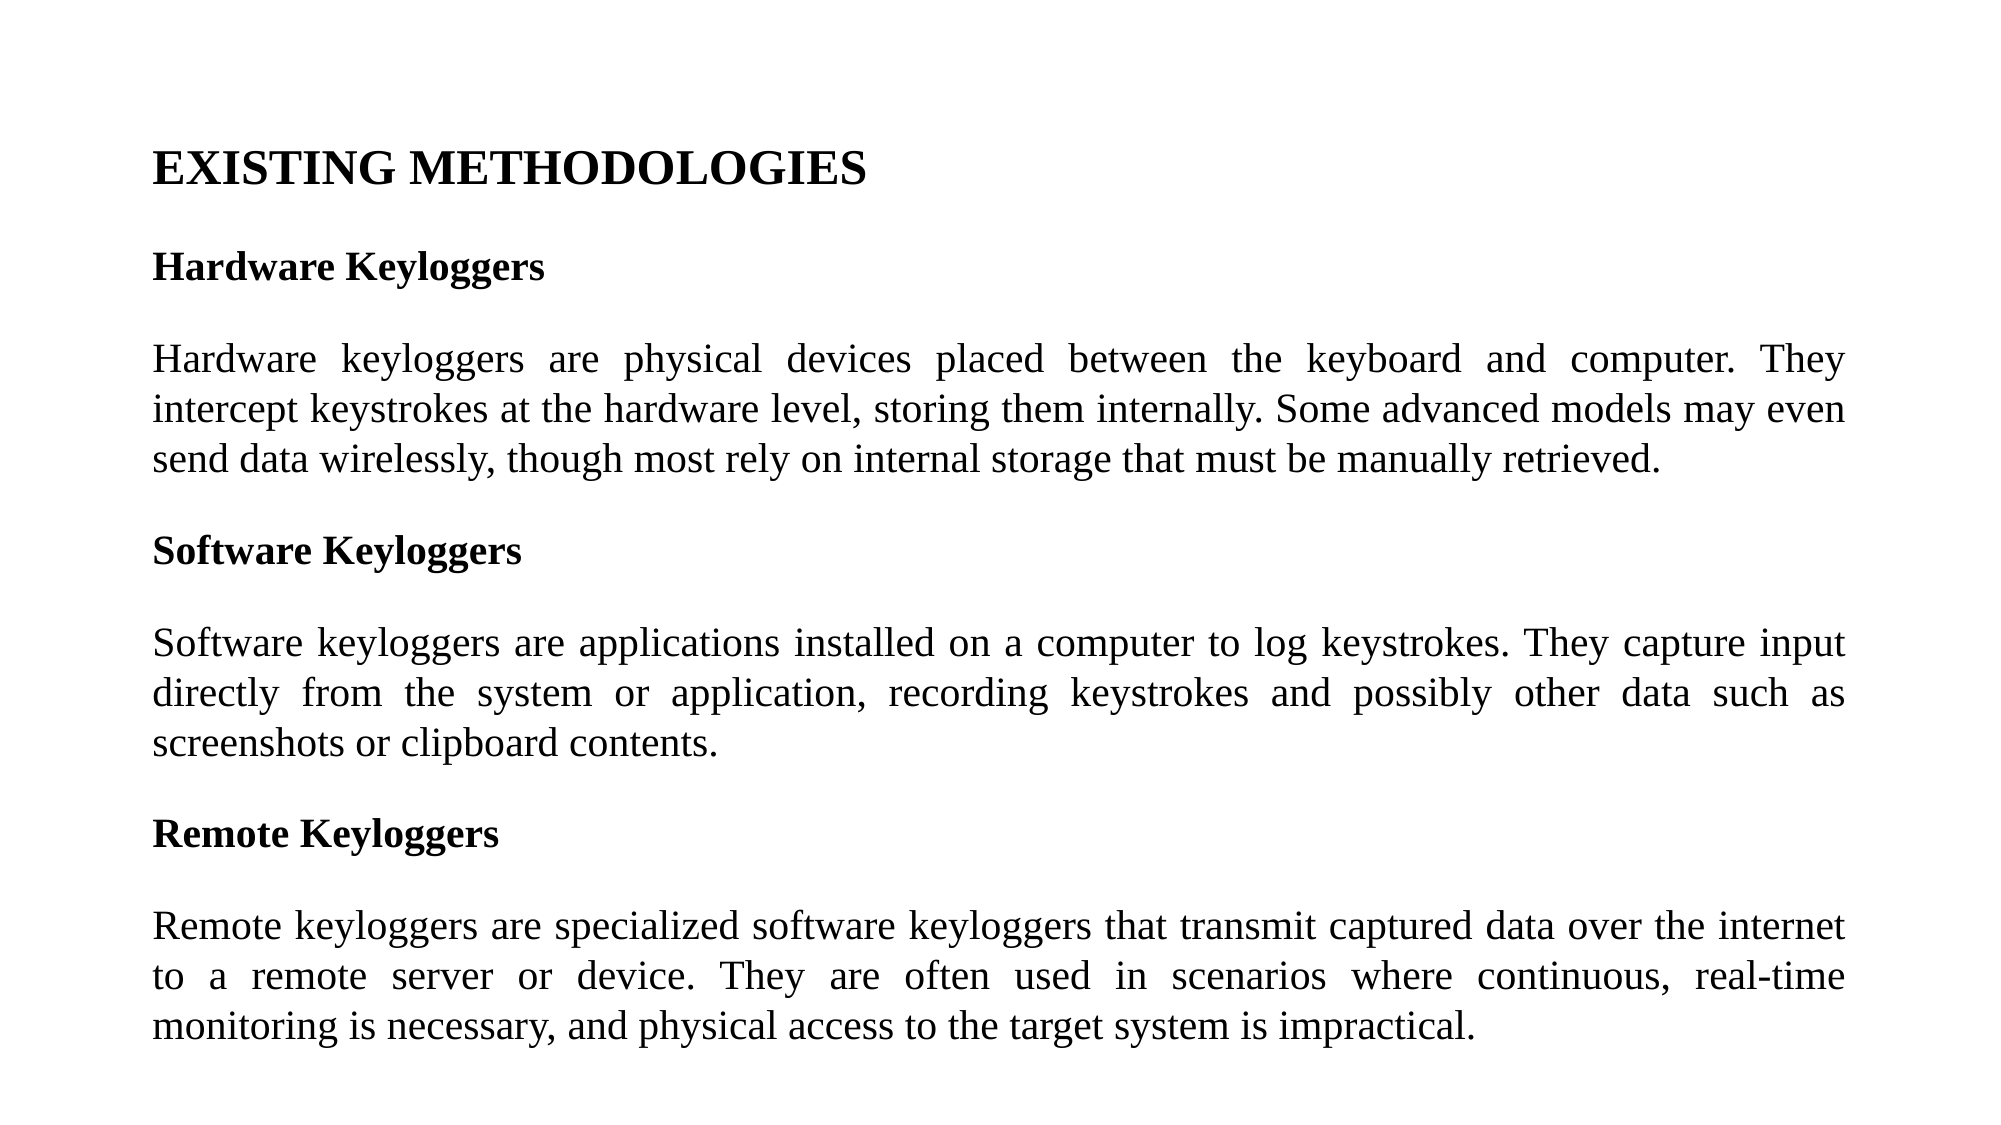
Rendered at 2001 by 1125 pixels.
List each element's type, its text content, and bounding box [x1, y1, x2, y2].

list Hardware Keyloggers Hardware keyloggers are physical devices placed between the keyboard and computer. They intercept keystrokes at the hardware level, storing them internally. Some advanced models may even send data wirelessly, though most rely on internal storage that must be manually retrieved. Software Keyloggers Software keyloggers are applications installed on a computer to log keystrokes. They capture input directly from the system or application, recording keystrokes and possibly other data such as screenshots or clipboard contents. Remote Keyloggers Remote keyloggers are specialized software keyloggers that transmit captured data over the internet to a remote server or device. They are often used in scenarios where continuous, real-time monitoring is necessary, and physical access to the target system is impractical. [137, 231, 1863, 946]
title EXISTING METHODOLOGIES [137, 59, 1863, 231]
